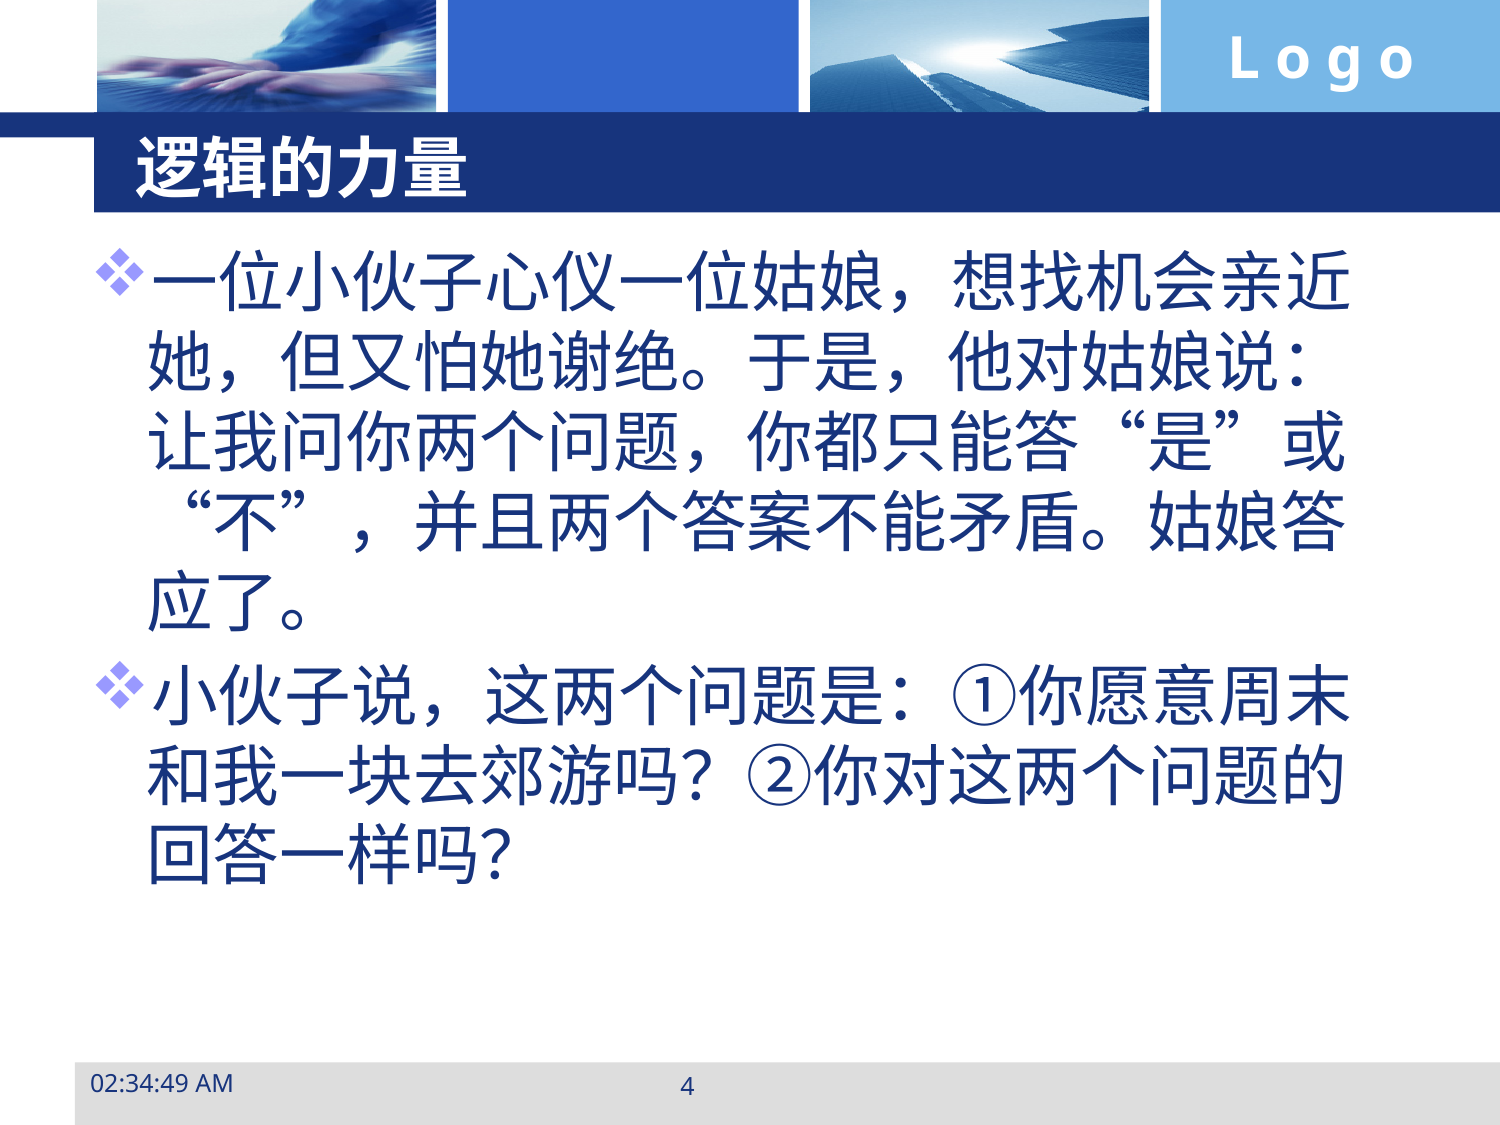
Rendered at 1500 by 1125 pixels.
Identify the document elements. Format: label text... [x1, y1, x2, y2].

picture [810, 0, 1150, 112]
title 逻辑的力量 [120, 120, 1400, 213]
list 一位小伙子心仪一位姑娘，想找机会亲近她，但又怕她谢绝。于是，他对姑娘说：让我问你两个问题，你都只能答“是”或“不”，并且两个答案不能矛盾。姑娘答应了。 小伙子说，这两个问题是：①你愿意周末和我一块去郊游吗？②你对这两个问题的回答一样吗？ [75, 232, 1425, 1034]
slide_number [74, 1059, 426, 1113]
picture [97, 0, 437, 112]
slide_number 4 [512, 1062, 863, 1116]
